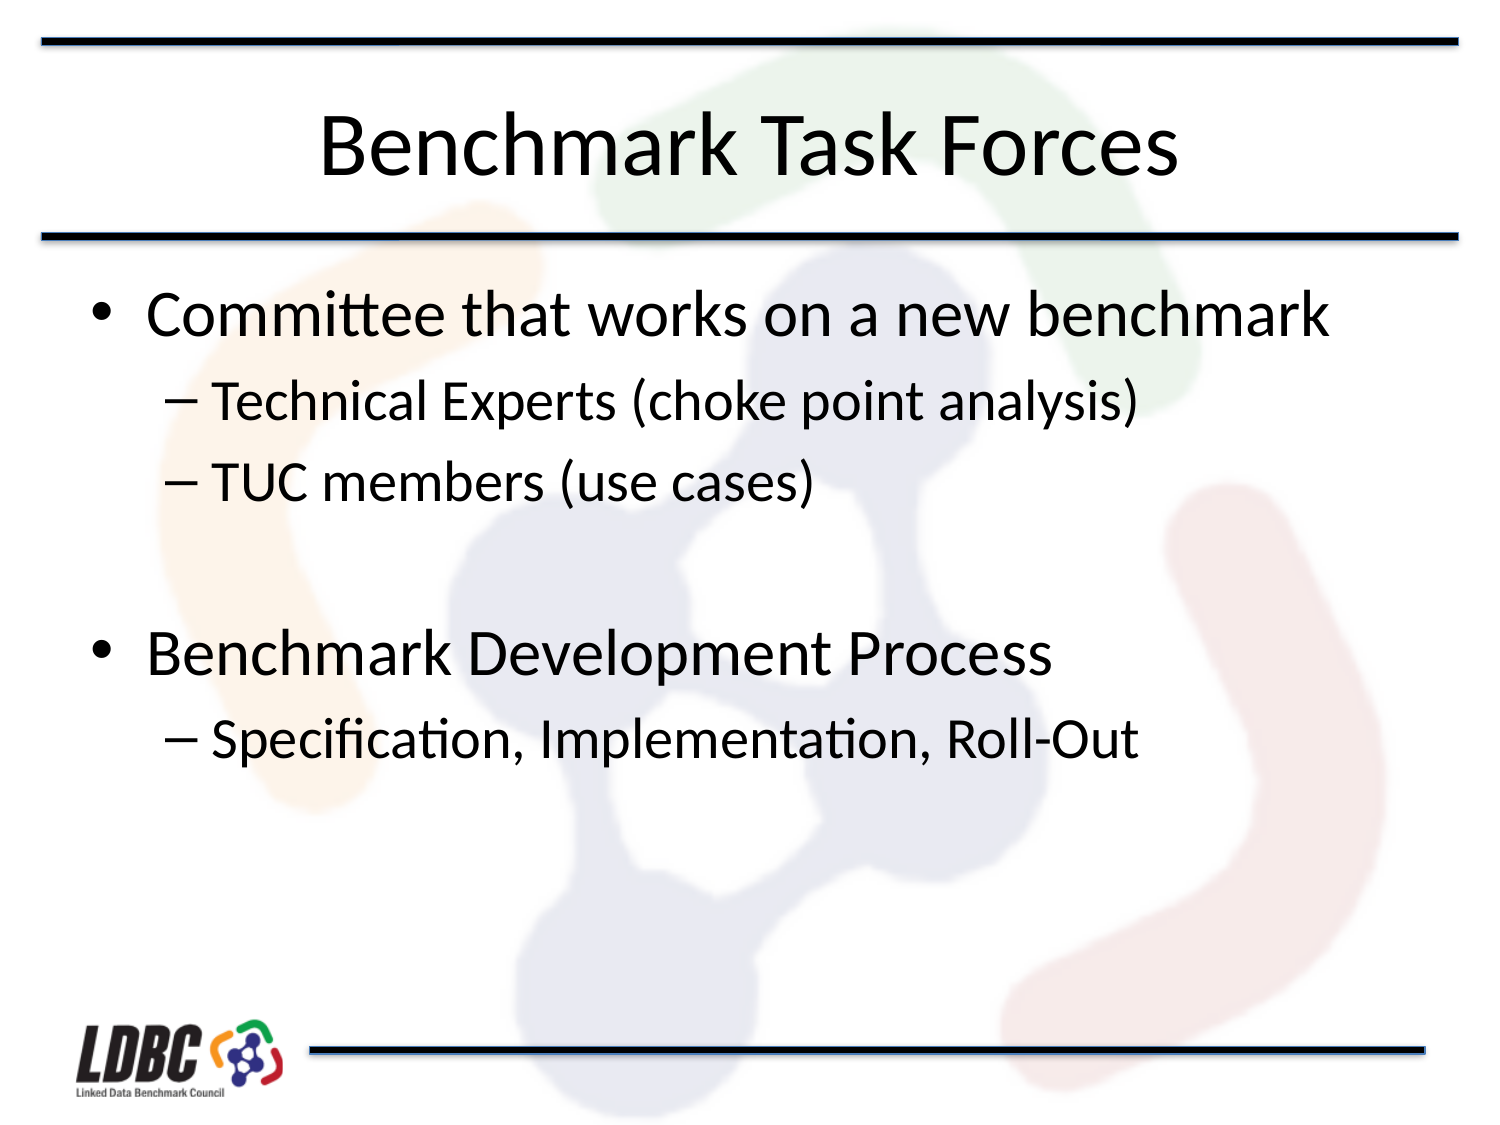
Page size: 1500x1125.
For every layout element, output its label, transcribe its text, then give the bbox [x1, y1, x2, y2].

title Benchmark Task Forces [75, 45, 1425, 233]
list Committee that works on a new benchmark Technical Experts (choke point analysis) TUC members (use cases) Benchmark Development Process Specification, Implementation, Roll-Out [75, 262, 1425, 1005]
